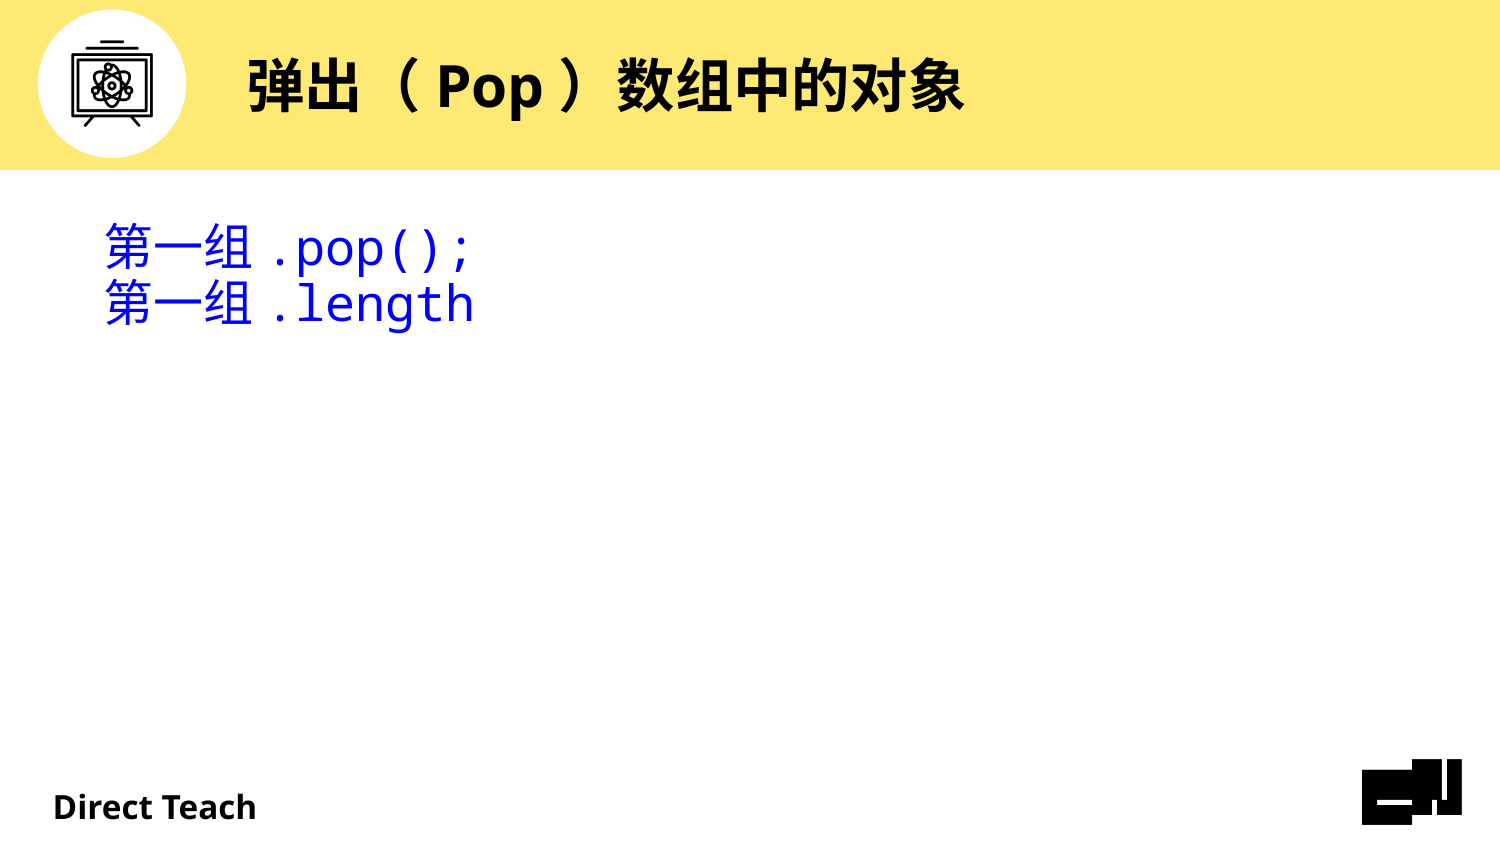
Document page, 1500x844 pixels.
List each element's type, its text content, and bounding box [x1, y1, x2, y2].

title 弹出（Pop）数组中的对象 [231, 9, 1463, 158]
picture [1362, 759, 1462, 825]
list 第一组.pop(); 第一组.length [88, 206, 1245, 751]
picture [67, 38, 157, 129]
